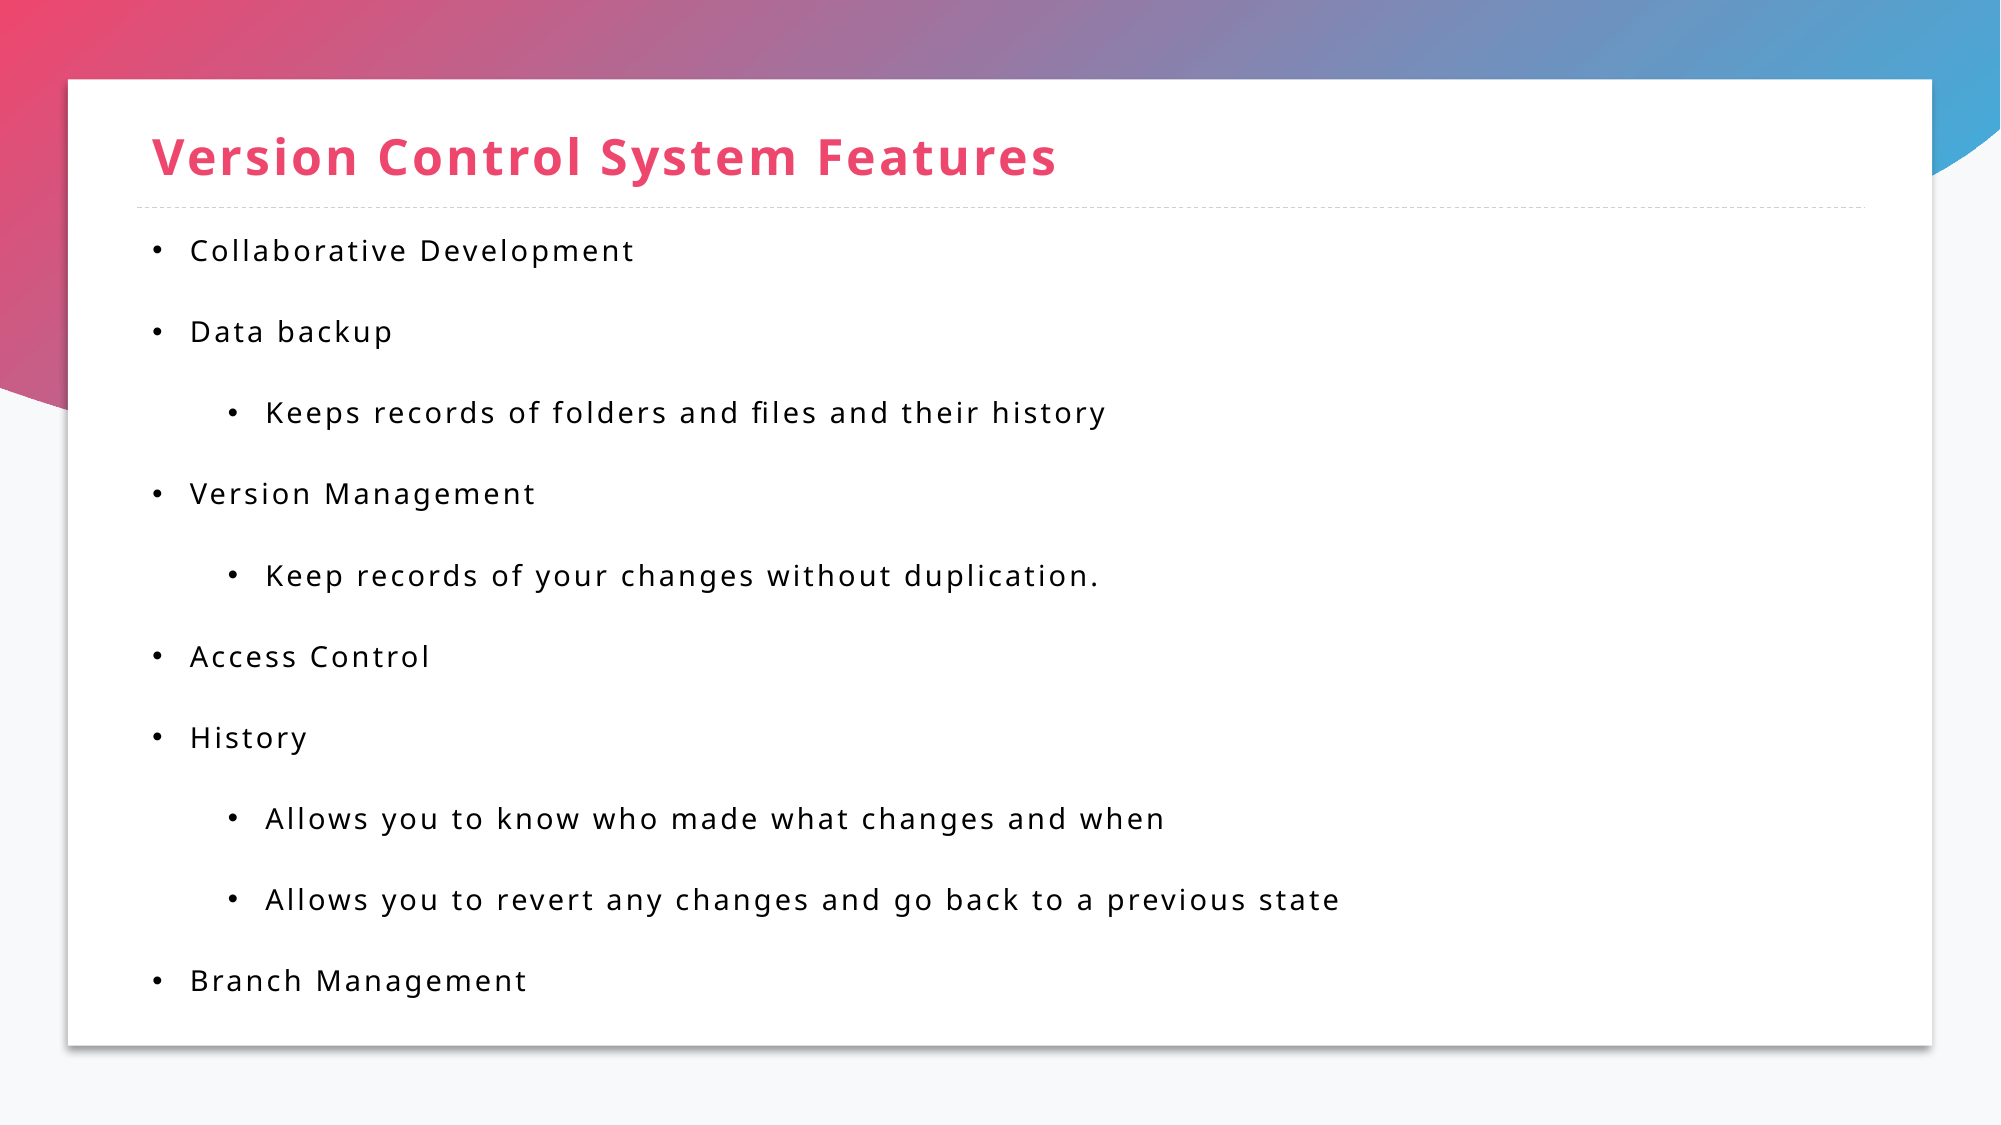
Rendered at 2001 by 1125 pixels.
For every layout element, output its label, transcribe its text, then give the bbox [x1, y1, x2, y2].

title Version Control System Features [137, 111, 1863, 207]
list Collaborative Development Data backup Keeps records of folders and files and their history Version Management Keep records of your changes without duplication. Access Control History Allows you to know who made what changes and when Allows you to revert any changes and go back to a previous state Branch Management [137, 207, 1864, 1014]
